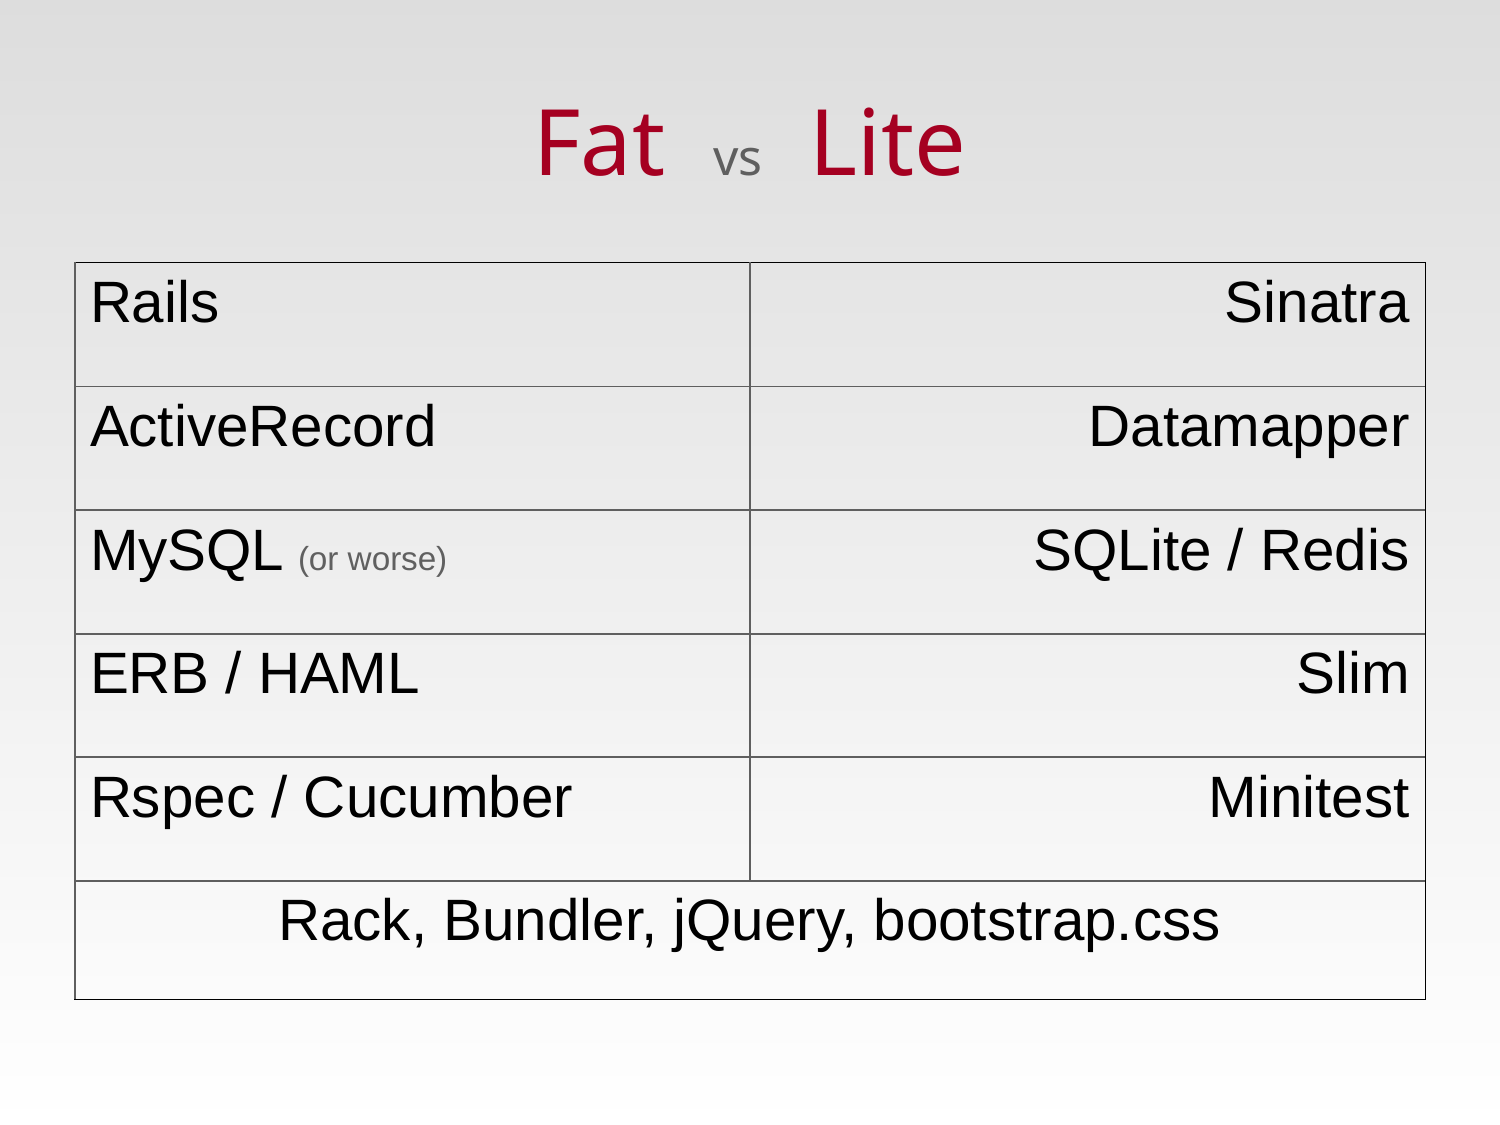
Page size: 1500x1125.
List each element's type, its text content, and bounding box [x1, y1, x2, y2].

table_header Sinatra [751, 263, 1425, 386]
table_header Rails [76, 263, 749, 386]
table_cell Rack, Bundler, jQuery, bootstrap.css [76, 882, 1425, 999]
table_cell ActiveRecord [76, 387, 749, 509]
table_cell Datamapper [751, 387, 1425, 509]
table_cell MySQL (or worse) [76, 511, 749, 633]
title Fat vs Lite [75, 45, 1425, 233]
table_cell ERB / HAML [76, 635, 749, 756]
table_cell Minitest [751, 758, 1425, 880]
table_cell Rspec / Cucumber [76, 758, 749, 880]
table_cell Slim [751, 635, 1425, 756]
table_cell SQLite / Redis [751, 511, 1425, 633]
